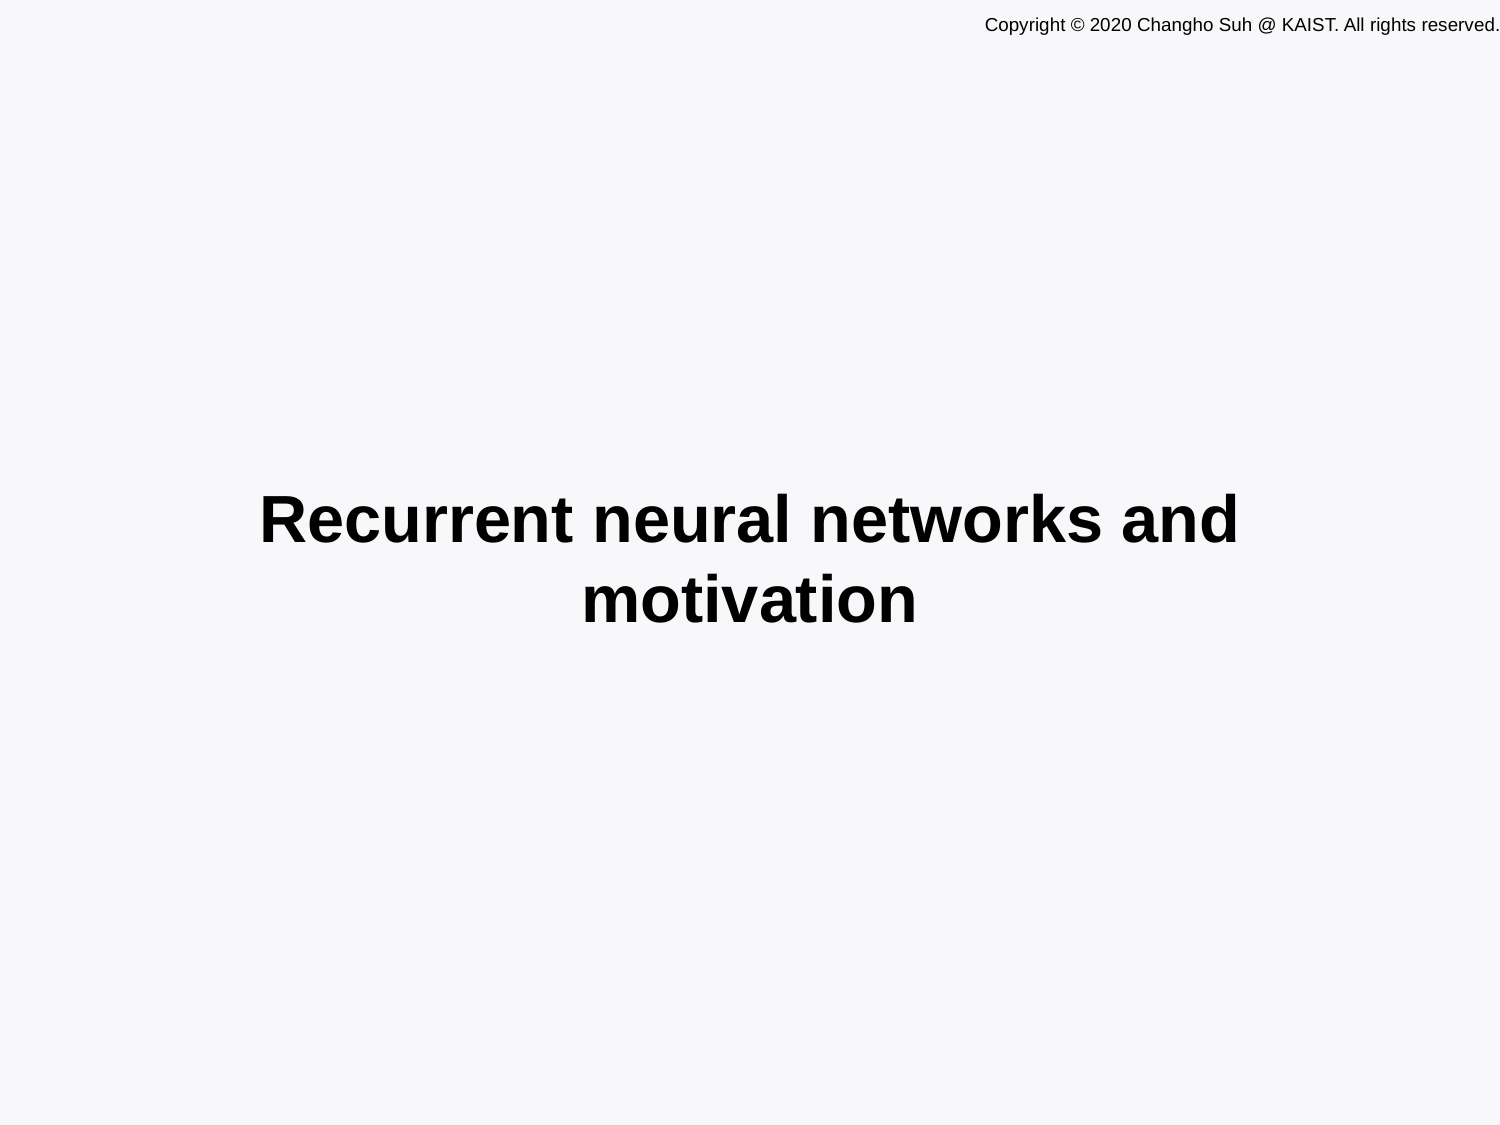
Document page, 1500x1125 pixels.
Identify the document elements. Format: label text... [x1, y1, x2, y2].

text_box Recurrent neural networks and motivation [123, 467, 1376, 586]
